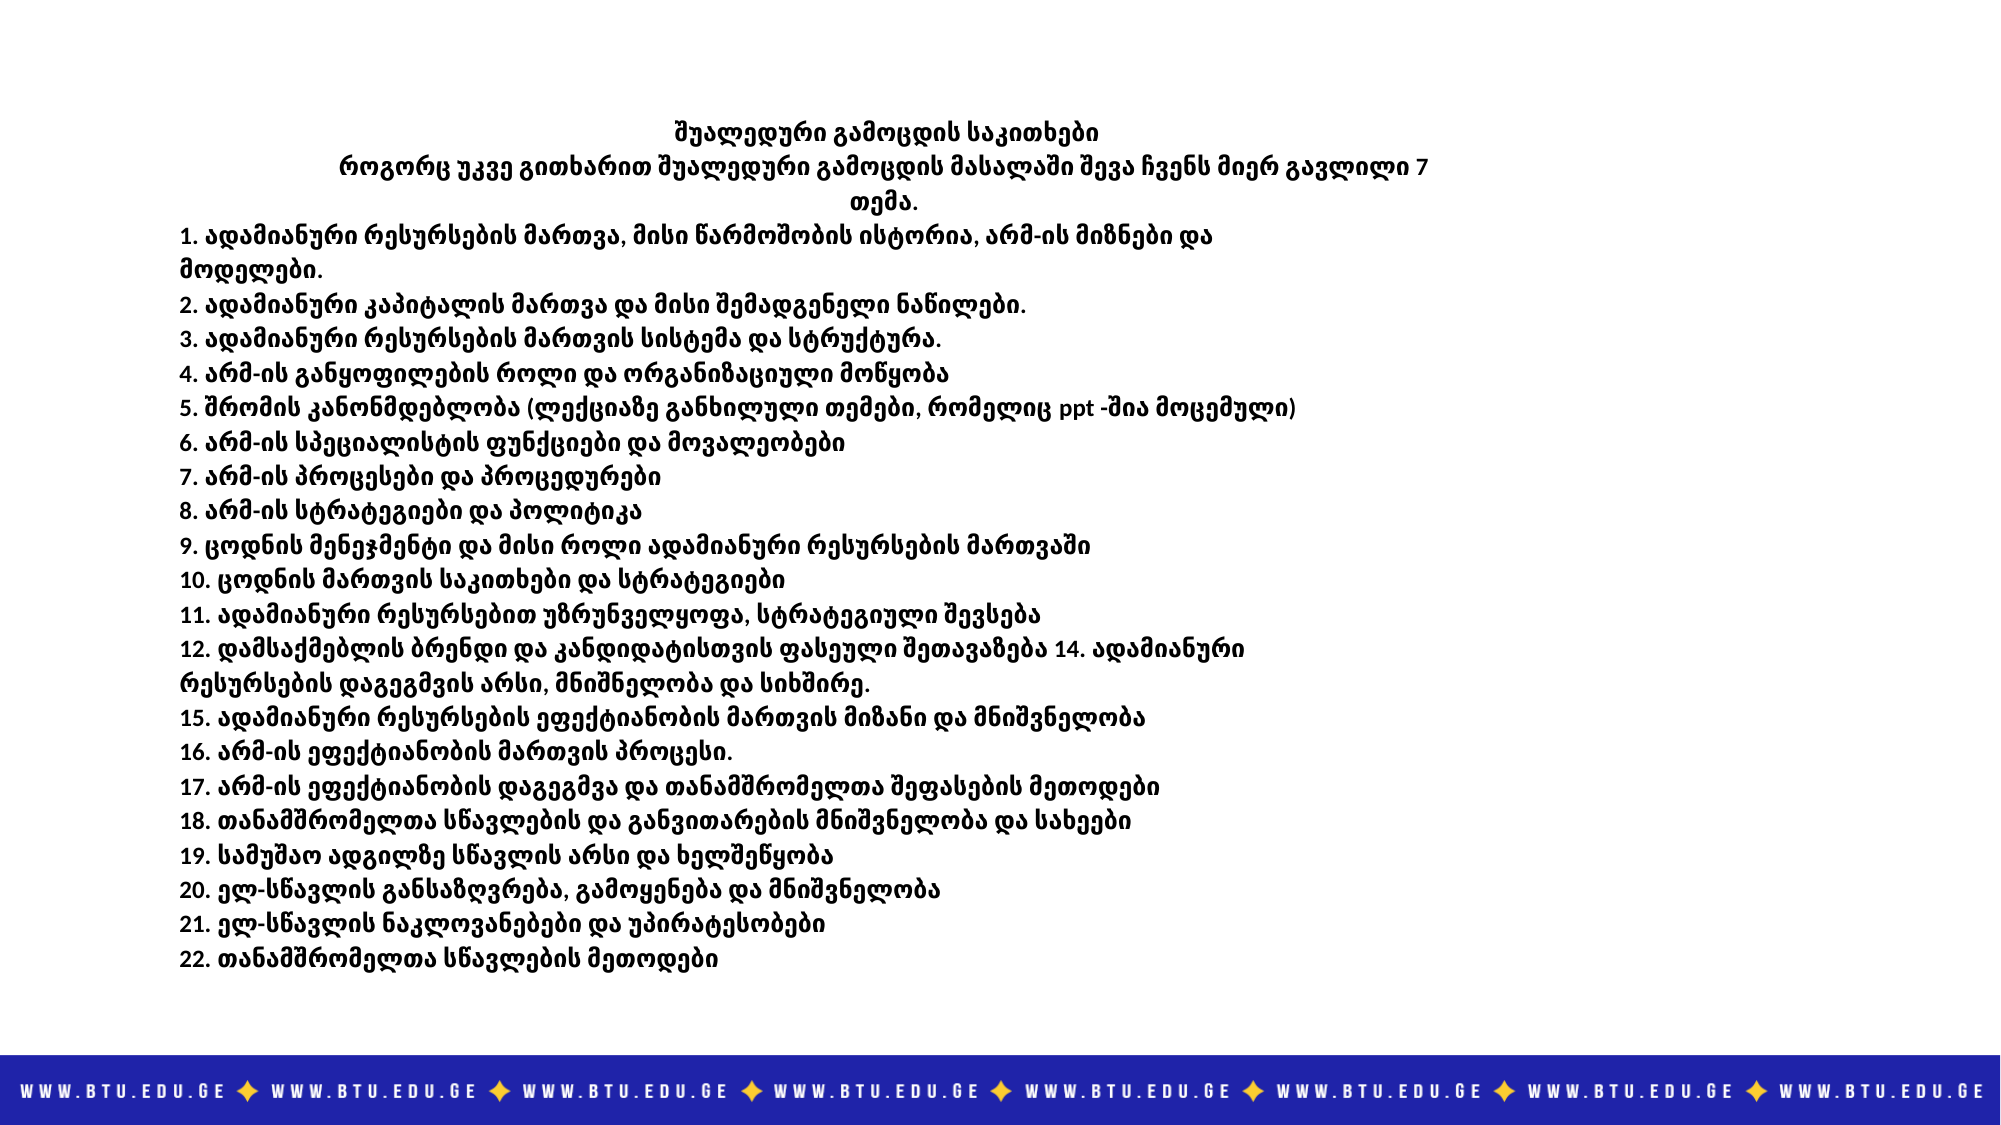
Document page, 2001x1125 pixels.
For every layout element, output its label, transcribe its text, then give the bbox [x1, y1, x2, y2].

picture [0, 0, 2001, 1125]
text_box შუალედური გამოცდის საკითხები როგორც უკვე გითხარით შუალედური გამოცდის მასალაში შევა ჩვენს მიერ გავლილი 7 თემა. 1. ადამიანური რესურსების მართვა, მისი წარმოშობის ისტორია, არმ-ის მიზნები და მოდელები. 2. ადამიანური კაპიტალის მართვა და მისი შემადგენელი ნაწილები. 3. ადამიანური რესურსების მართვის სისტემა და სტრუქტურა. 4. არმ-ის განყოფილების როლი და ორგანიზაციული მოწყობა 5. შრომის კანონმდებლობა (ლექციაზე განხილული თემები, რომელიც ppt -შია მოცემული) 6. არმ-ის სპეციალისტის ფუნქციები და მოვალეობები 7. არმ-ის პროცესები და პროცედურები 8. არმ-ის სტრატეგიები და პოლიტიკა 9. ცოდნის მენეჯმენტი და მისი როლი ადამიანური რესურსების მართვაში 10. ცოდნის მართვის საკითხები და სტრატეგიები 11. ადამიანური რესურსებით უზრუნველყოფა, სტრატეგიული შევსება 12. დამსაქმებლის ბრენდი და კანდიდატისთვის ფასეული შეთავაზება 14. ადამიანური რესურსების დაგეგმვის არსი, მნიშნელობა და სიხშირე. 15. ადამიანური რესურსების ეფექტიანობის მართვის მიზანი და მნიშვნელობა 16. არმ-ის ეფექტიანობის მართვის პროცესი. 17. არმ-ის ეფექტიანობის დაგეგმვა და თანამშრომელთა შეფასების მეთოდები 18. თანამშრომელთა სწავლების და განვითარების მნიშვნელობა და სახეები 19. სამუშაო ადგილზე სწავლის არსი და ხელშეწყობა 20. ელ-სწავლის განსაზღვრება, გამოყენება და მნიშვნელობა 21. ელ-სწავლის ნაკლოვანებები და უპირატესობები 22. თანამშრომელთა სწავლების მეთოდები [155, 104, 1610, 980]
